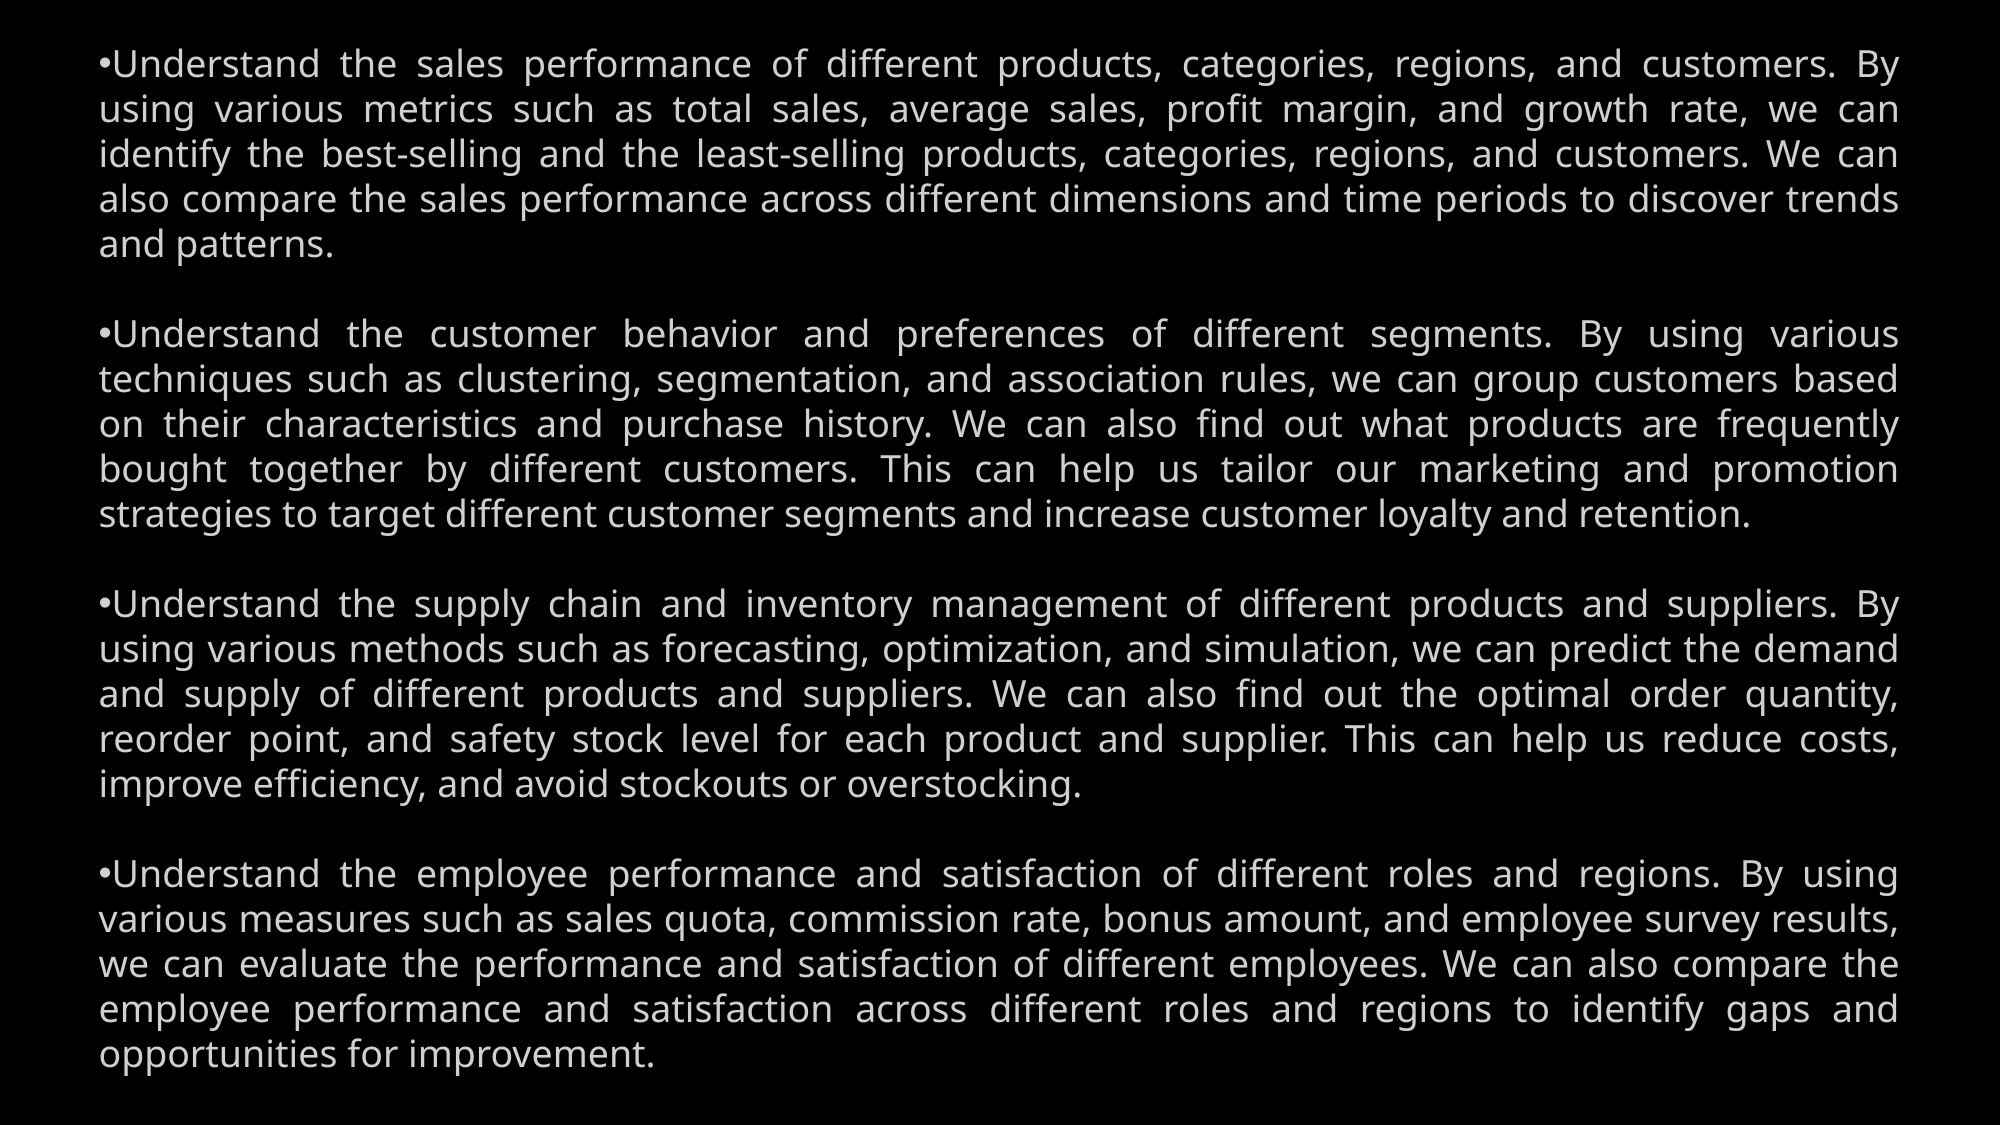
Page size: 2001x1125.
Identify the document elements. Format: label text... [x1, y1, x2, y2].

text_box Understand the sales performance of different products, categories, regions, and customers. By using various metrics such as total sales, average sales, profit margin, and growth rate, we can identify the best-selling and the least-selling products, categories, regions, and customers. We can also compare the sales performance across different dimensions and time periods to discover trends and patterns. Understand the customer behavior and preferences of different segments. By using various techniques such as clustering, segmentation, and association rules, we can group customers based on their characteristics and purchase history. We can also find out what products are frequently bought together by different customers. This can help us tailor our marketing and promotion strategies to target different customer segments and increase customer loyalty and retention. Understand the supply chain and inventory management of different products and suppliers. By using various methods such as forecasting, optimization, and simulation, we can predict the demand and supply of different products and suppliers. We can also find out the optimal order quantity, reorder point, and safety stock level for each product and supplier. This can help us reduce costs, improve efficiency, and avoid stockouts or overstocking. Understand the employee performance and satisfaction of different roles and regions. By using various measures such as sales quota, commission rate, bonus amount, and employee survey results, we can evaluate the performance and satisfaction of different employees. We can also compare the employee performance and satisfaction across different roles and regions to identify gaps and opportunities for improvement. [83, 32, 1916, 1083]
